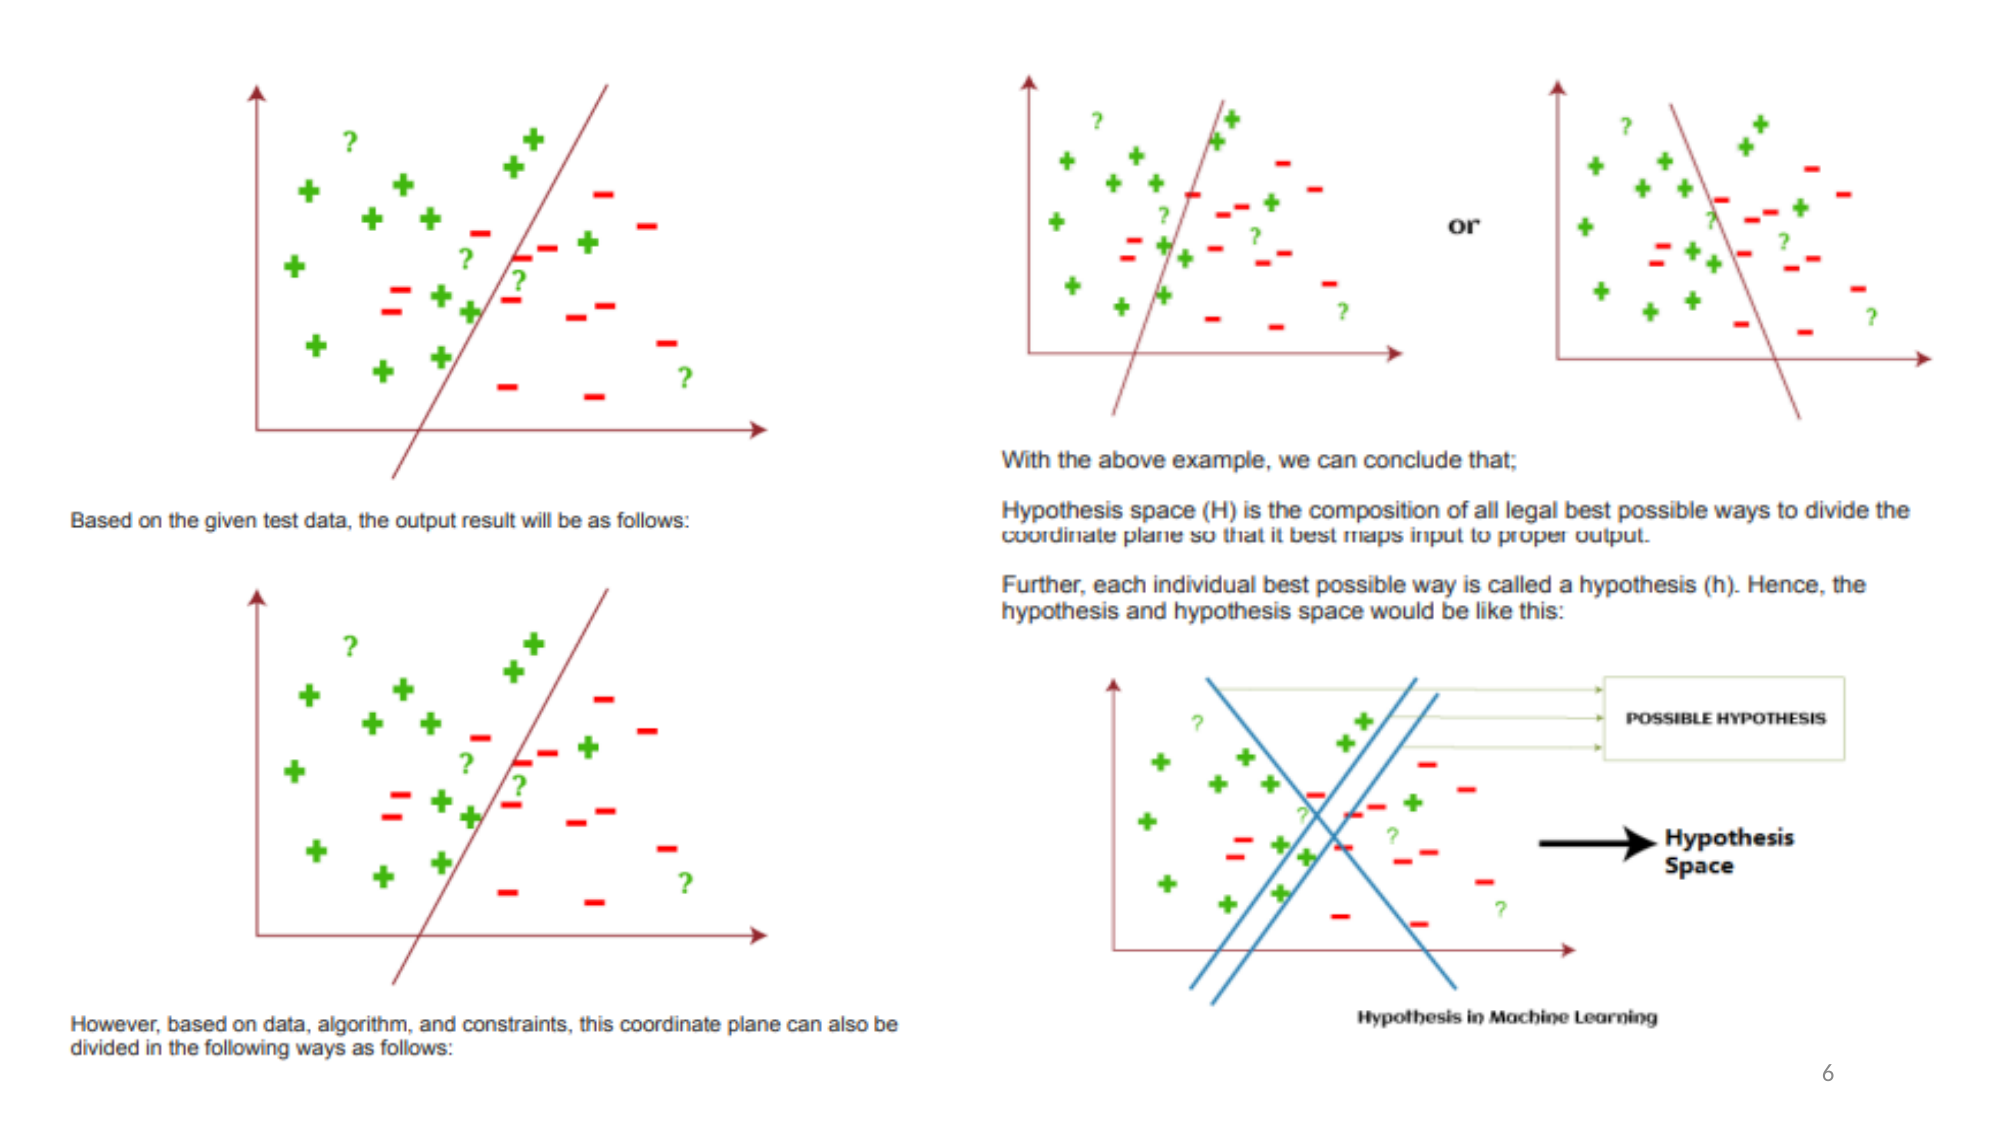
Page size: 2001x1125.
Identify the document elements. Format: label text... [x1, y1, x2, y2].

picture [38, 46, 919, 1079]
picture [964, 34, 1950, 1055]
slide_number 6 [1817, 1063, 1852, 1090]
